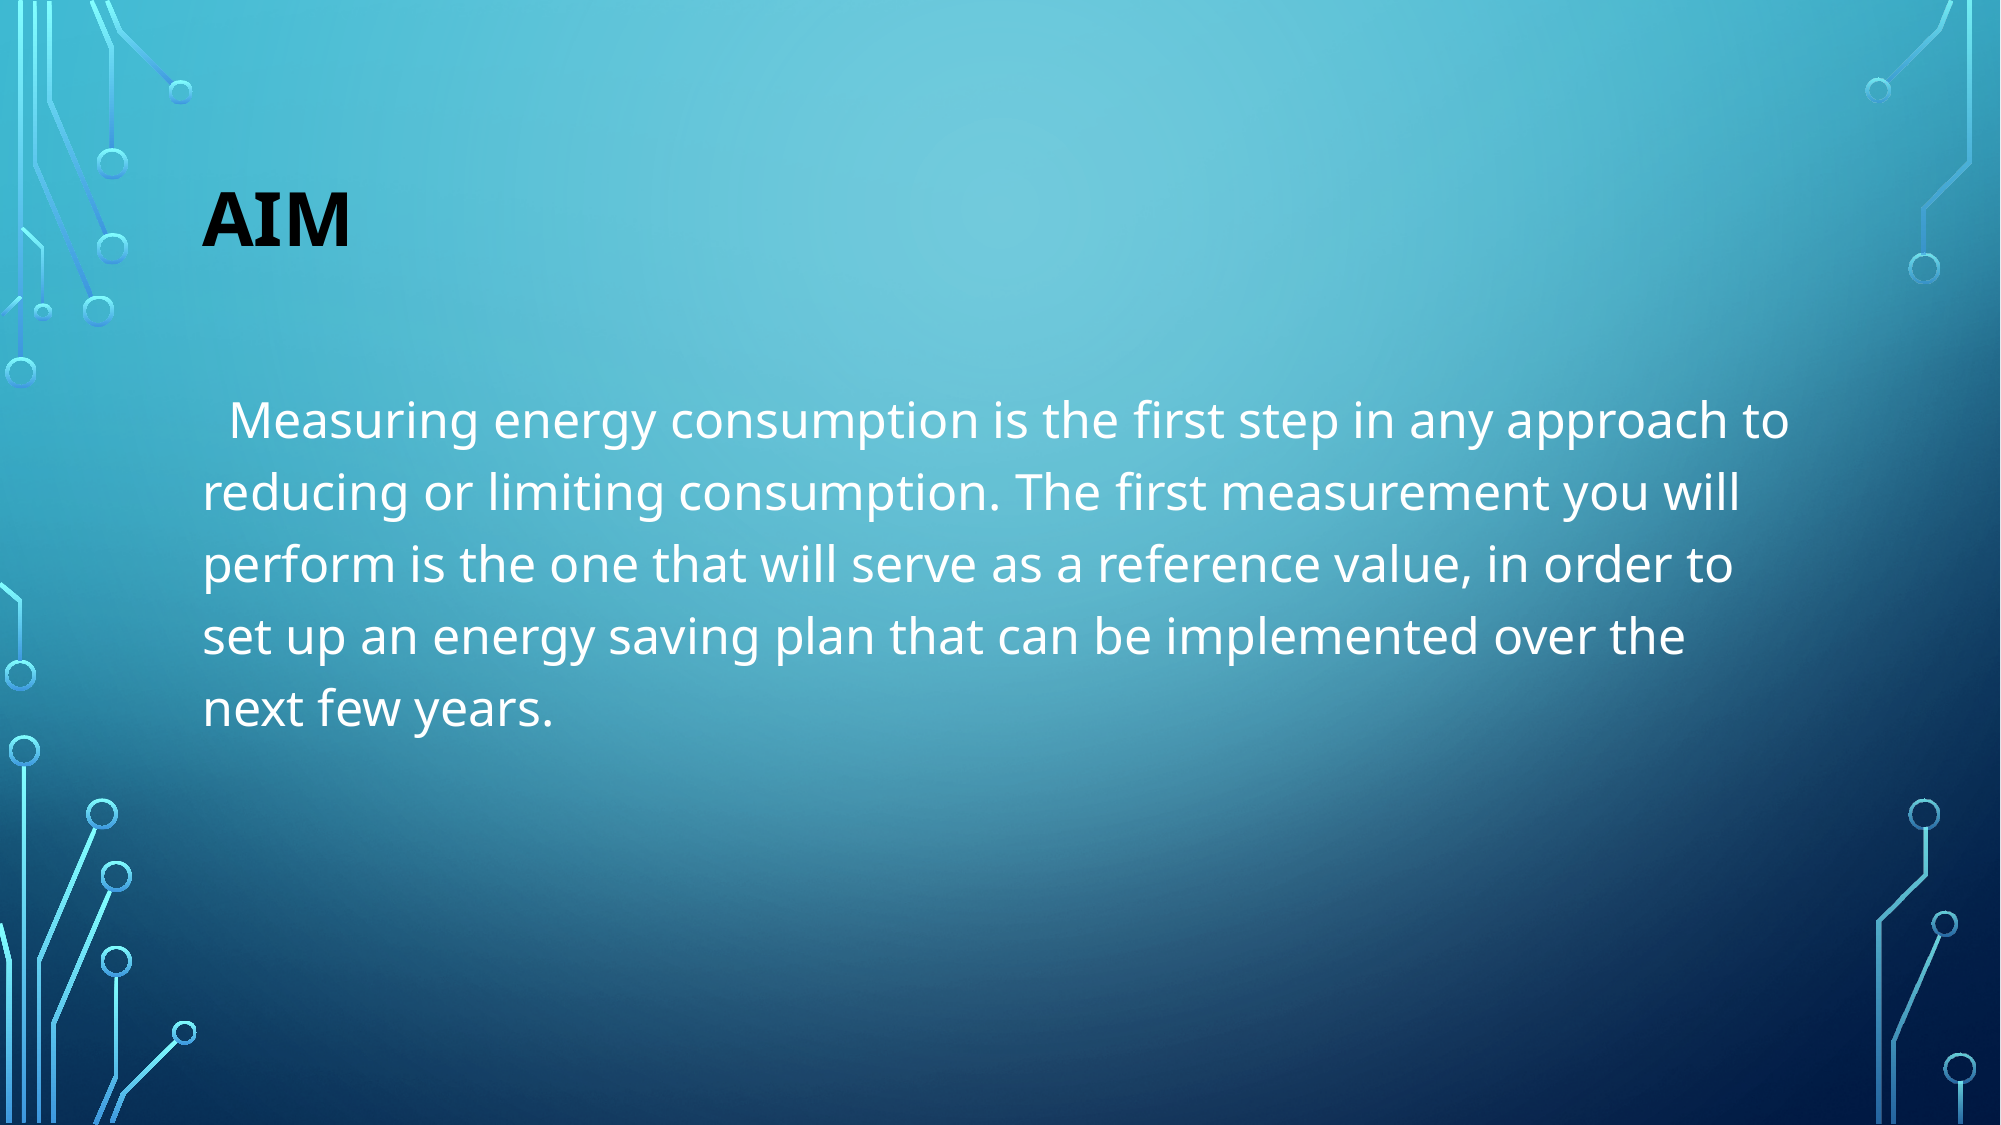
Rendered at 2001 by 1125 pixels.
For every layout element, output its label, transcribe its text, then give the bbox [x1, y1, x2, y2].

title Aim [187, 101, 1813, 344]
list Measuring energy consumption is the first step in any approach to reducing or limiting consumption. The first measurement you will perform is the one that will serve as a reference value, in order to set up an energy saving plan that can be implemented over the next few years. [187, 369, 1813, 950]
